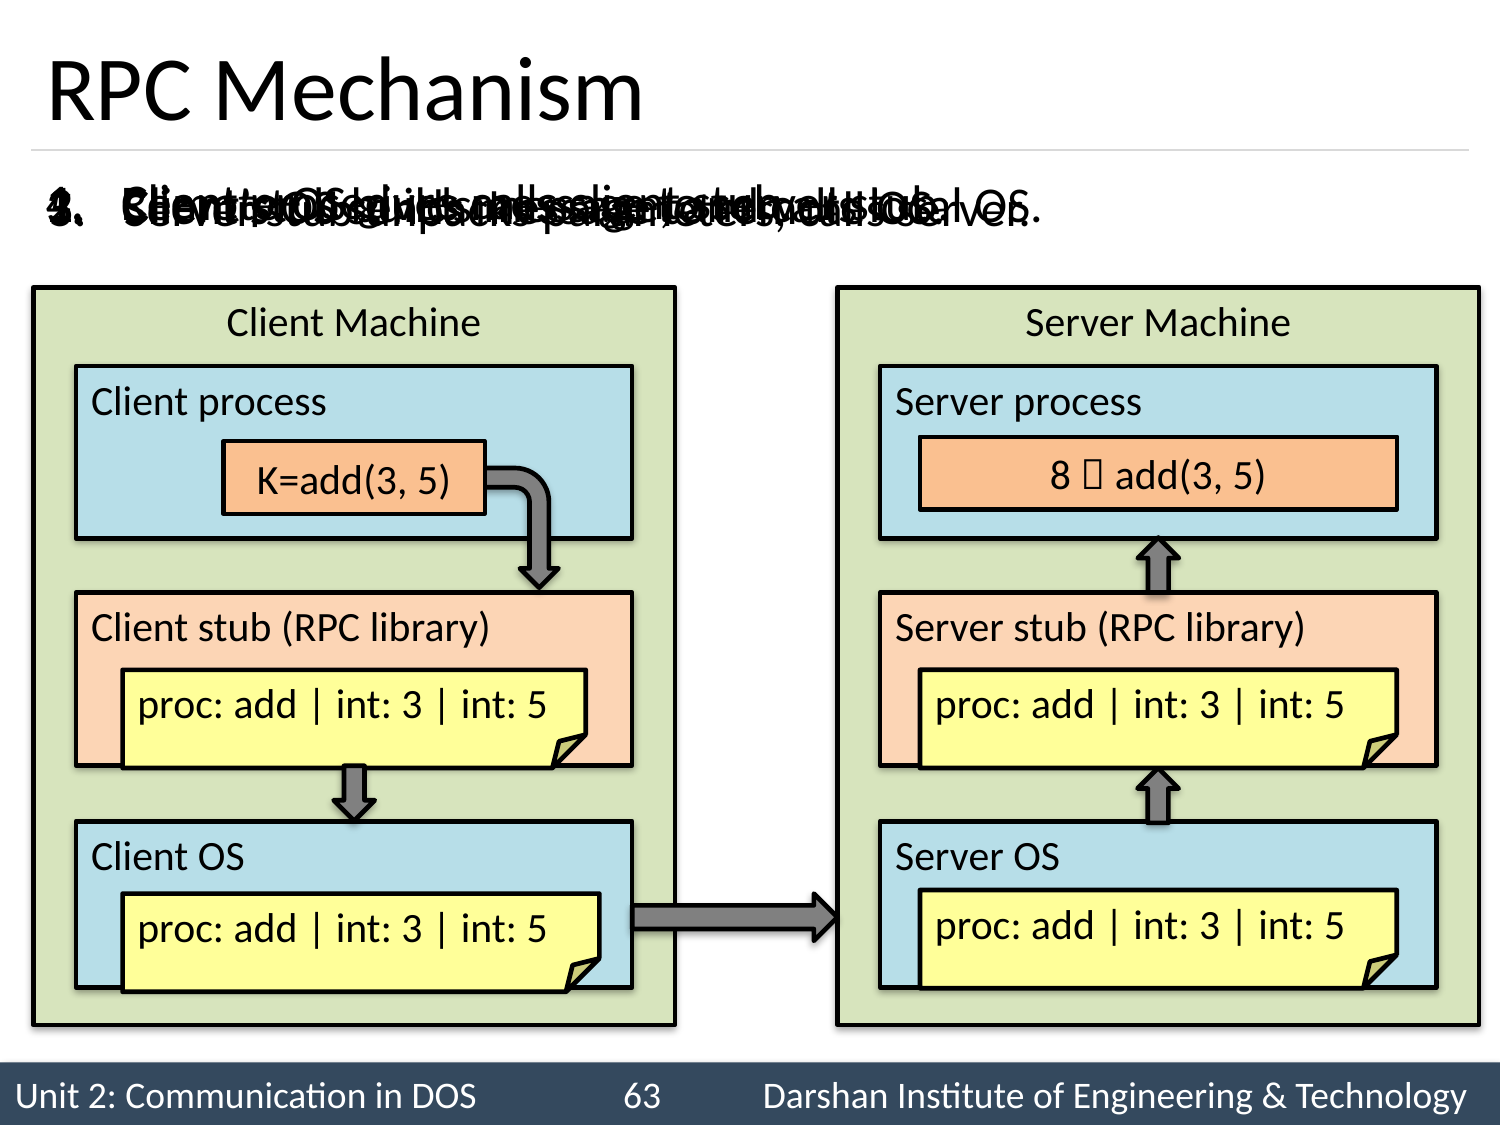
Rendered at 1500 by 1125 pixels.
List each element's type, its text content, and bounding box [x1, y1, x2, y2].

title RPC Mechanism [31, 17, 1469, 150]
text_box [631, 892, 839, 942]
text_box [332, 765, 376, 822]
text_box Remote OS gives message to server stub. [30, 162, 1479, 238]
text_box Client OS [75, 821, 633, 988]
text_box proc: add | int: 3 | int: 5 [122, 893, 600, 992]
text_box [1137, 536, 1180, 594]
text_box [1136, 769, 1180, 824]
text_box proc: add | int: 3 | int: 5 [122, 669, 586, 769]
text_box Client Machine [32, 287, 676, 1026]
text_box Server Machine [837, 287, 1480, 1026]
text_box [487, 467, 560, 589]
text_box Server stub unpacks parameters, calls server. [34, 168, 1482, 244]
text_box Server OS [879, 821, 1437, 988]
text_box Server process [879, 365, 1437, 539]
text_box K=add(3, 5) [221, 439, 487, 516]
text_box Client process [75, 365, 633, 539]
text_box proc: add | int: 3 | int: 5 [919, 669, 1397, 769]
text_box 8  add(3, 5) [918, 435, 1399, 511]
text_box Server stub (RPC library) [879, 592, 1437, 766]
text_box proc: add | int: 3 | int: 5 [919, 890, 1397, 989]
text_box Client stub (RPC library) [75, 592, 633, 766]
